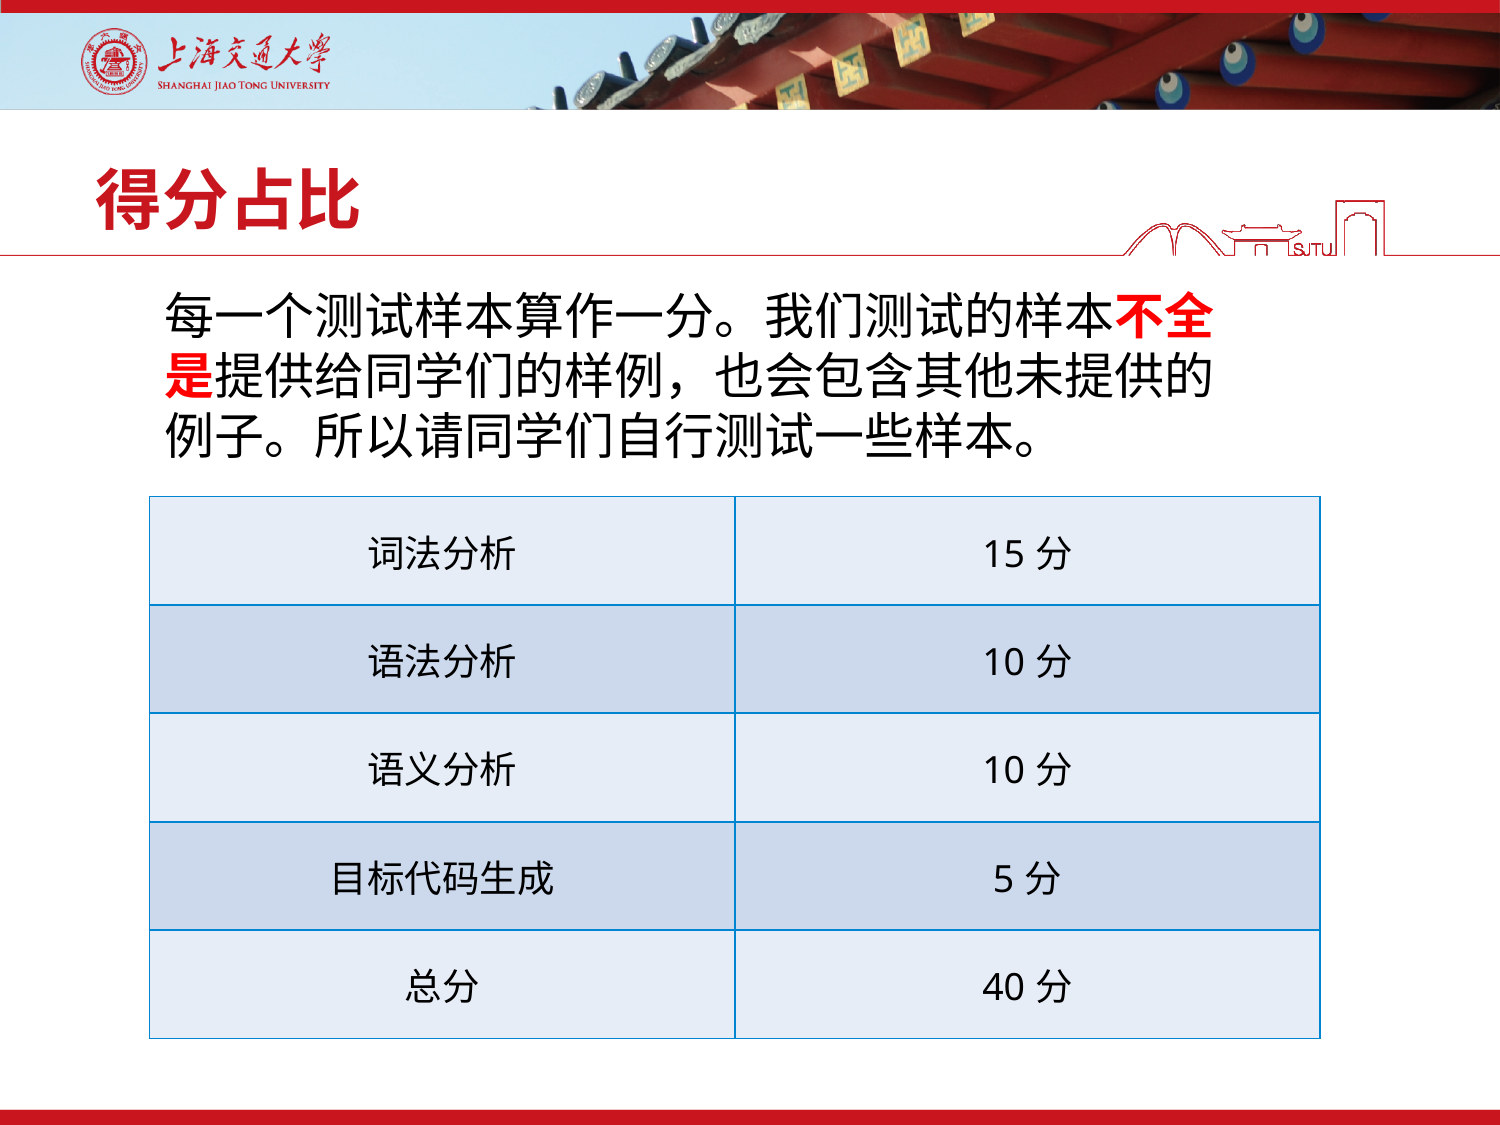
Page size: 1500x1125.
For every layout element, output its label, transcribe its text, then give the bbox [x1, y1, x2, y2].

title 得分占比 [81, 159, 1455, 254]
table_header 15分 [736, 497, 1319, 604]
table_cell 10分 [736, 714, 1319, 821]
table_cell 总分 [150, 931, 734, 1038]
table_cell 40分 [736, 931, 1319, 1038]
table_header 词法分析 [150, 497, 734, 604]
table_cell 语法分析 [150, 606, 734, 712]
table_cell 5分 [736, 823, 1319, 929]
picture [0, 200, 1500, 256]
table_cell 语义分析 [150, 714, 734, 821]
picture [0, 0, 1500, 110]
text_box 每一个测试样本算作一分。我们测试的样本不全是提供给同学们的样例，也会包含其他未提供的例子。所以请同学们自行测试一些样本。 [149, 276, 1249, 472]
table_cell 目标代码生成 [150, 823, 734, 929]
table_cell 10分 [736, 606, 1319, 712]
